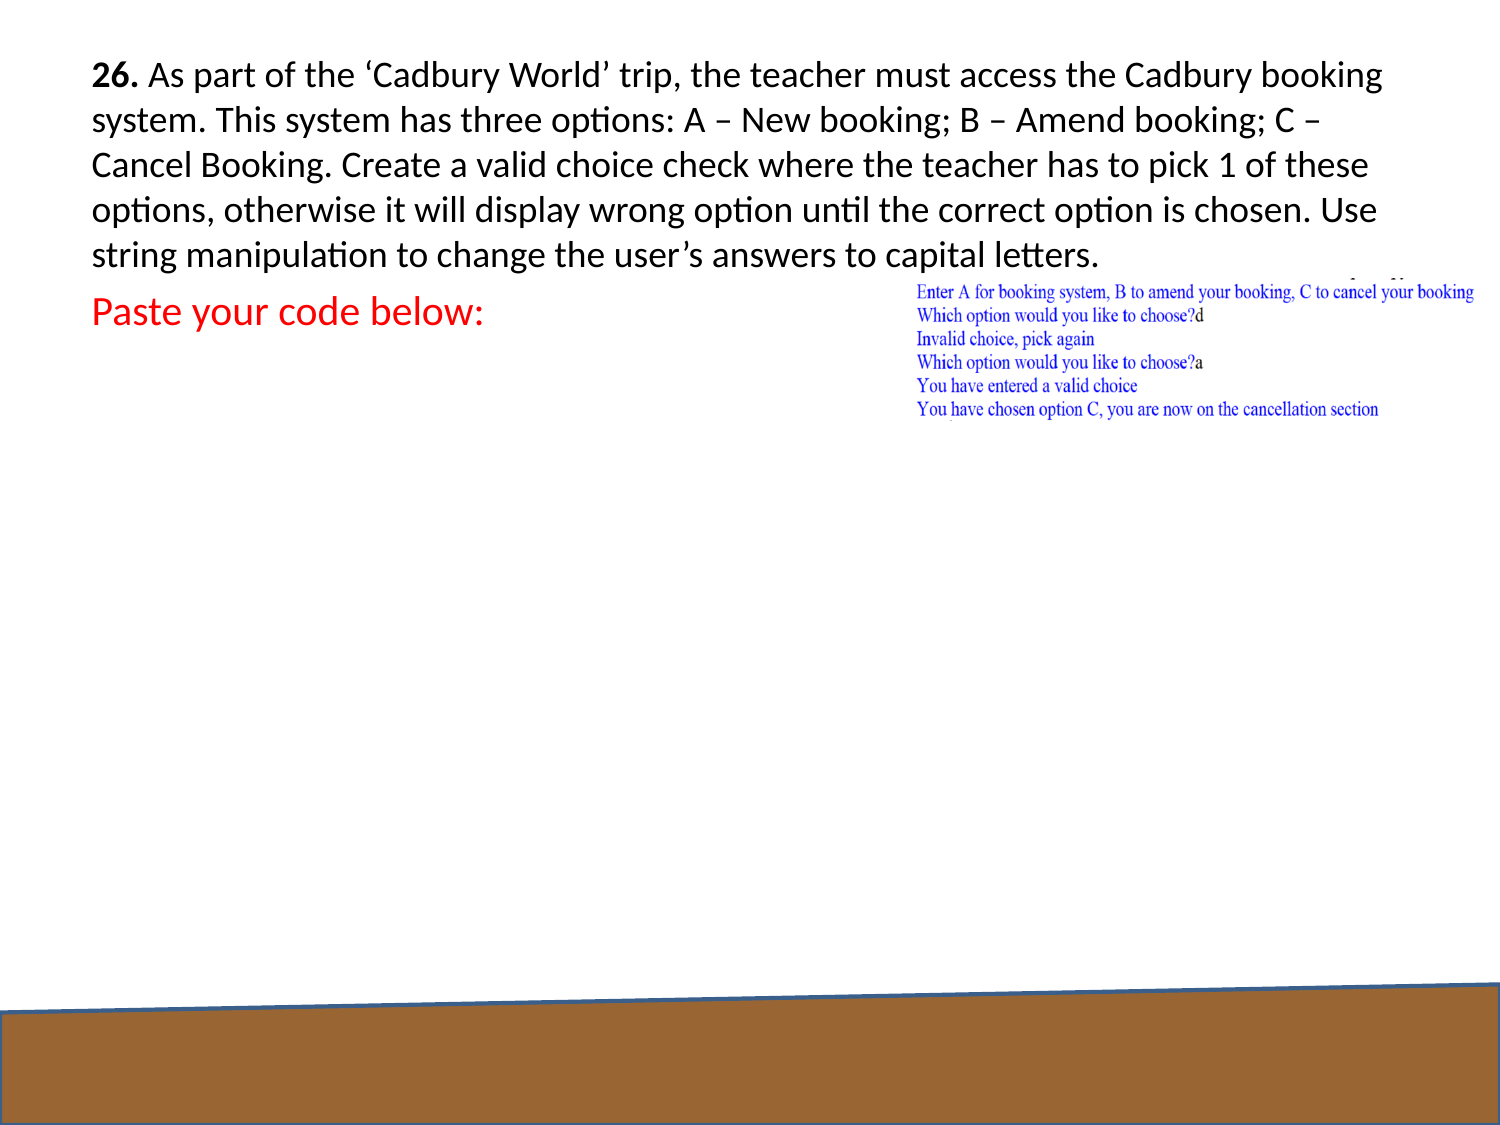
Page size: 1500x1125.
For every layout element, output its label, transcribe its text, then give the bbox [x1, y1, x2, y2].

picture [915, 278, 1477, 421]
list 26. As part of the ‘Cadbury World’ trip, the teacher must access the Cadbury booking system. This system has three options: A – New booking; B – Amend booking; C – Cancel Booking. Create a valid choice check where the teacher has to pick 1 of these options, otherwise it will display wrong option until the correct option is chosen. Use string manipulation to change the user’s answers to capital letters. Paste your code below: [76, 42, 1427, 786]
